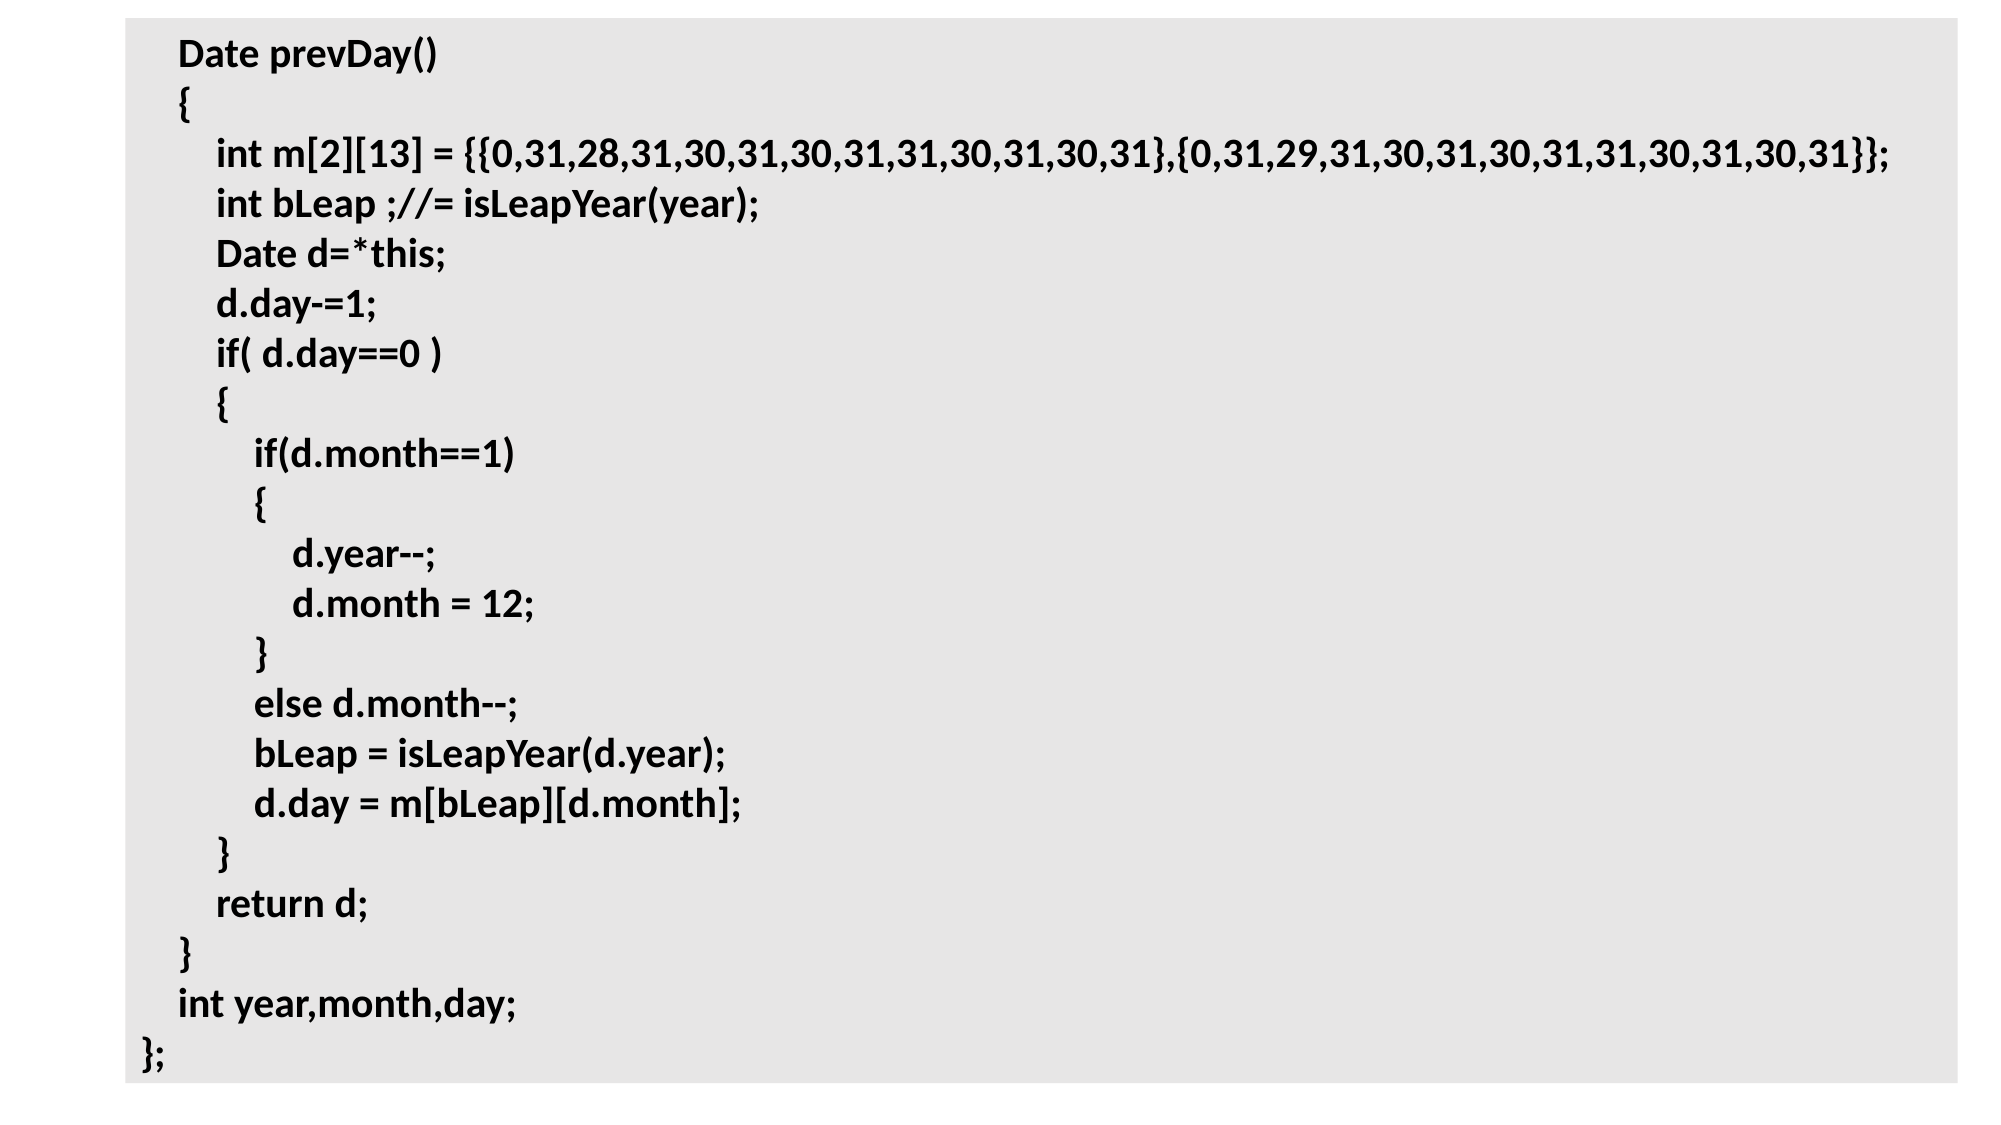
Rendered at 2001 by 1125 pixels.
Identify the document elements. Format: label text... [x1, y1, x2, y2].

text_box Date prevDay() { int m[2][13] = {{0,31,28,31,30,31,30,31,31,30,31,30,31},{0,31,29,31,30,31,30,31,31,30,31,30,31}}; int bLeap ;//= isLeapYear(year); Date d=*this; d.day-=1; if( d.day==0 ) { if(d.month==1) { d.year--; d.month = 12; } else d.month--; bLeap = isLeapYear(d.year); d.day = m[bLeap][d.month]; } return d; } int year,month,day; }; [125, 18, 1958, 1084]
